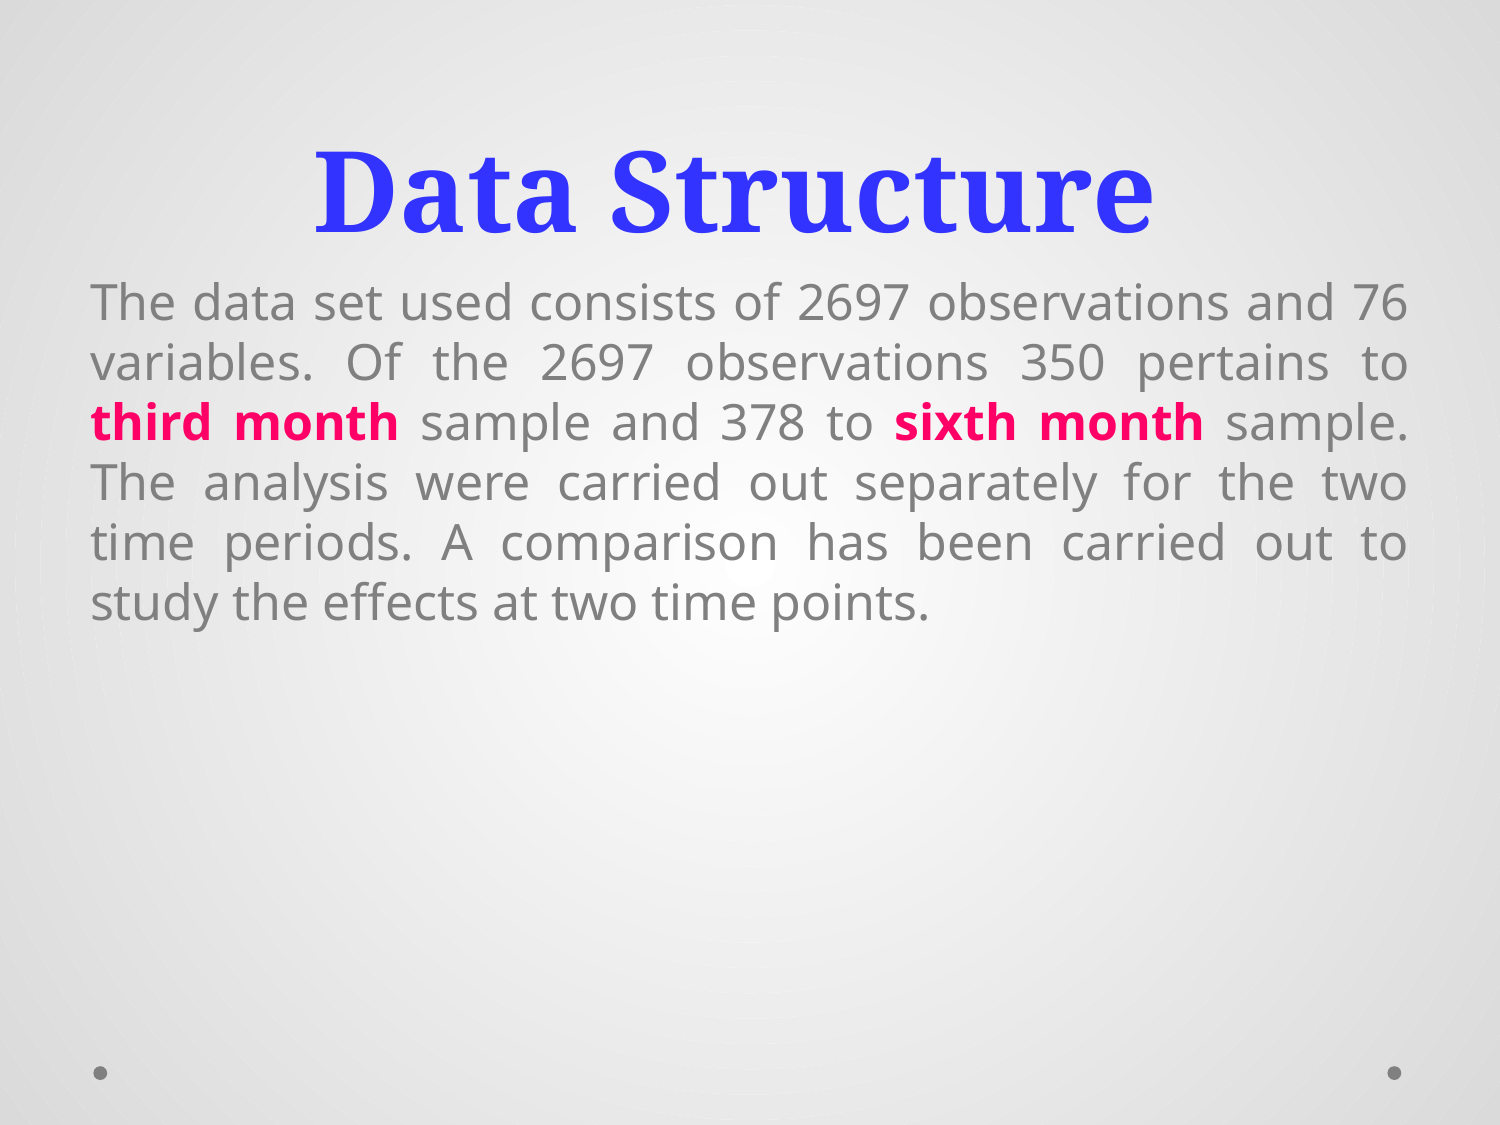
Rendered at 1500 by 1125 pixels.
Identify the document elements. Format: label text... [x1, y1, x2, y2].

title Data Structure [75, 0, 1425, 262]
list The data set used consists of 2697 observations and 76 variables. Of the 2697 observations 350 pertains to third month sample and 378 to sixth month sample. The analysis were carried out separately for the two time periods. A comparison has been carried out to study the effects at two time points. [75, 262, 1425, 1005]
